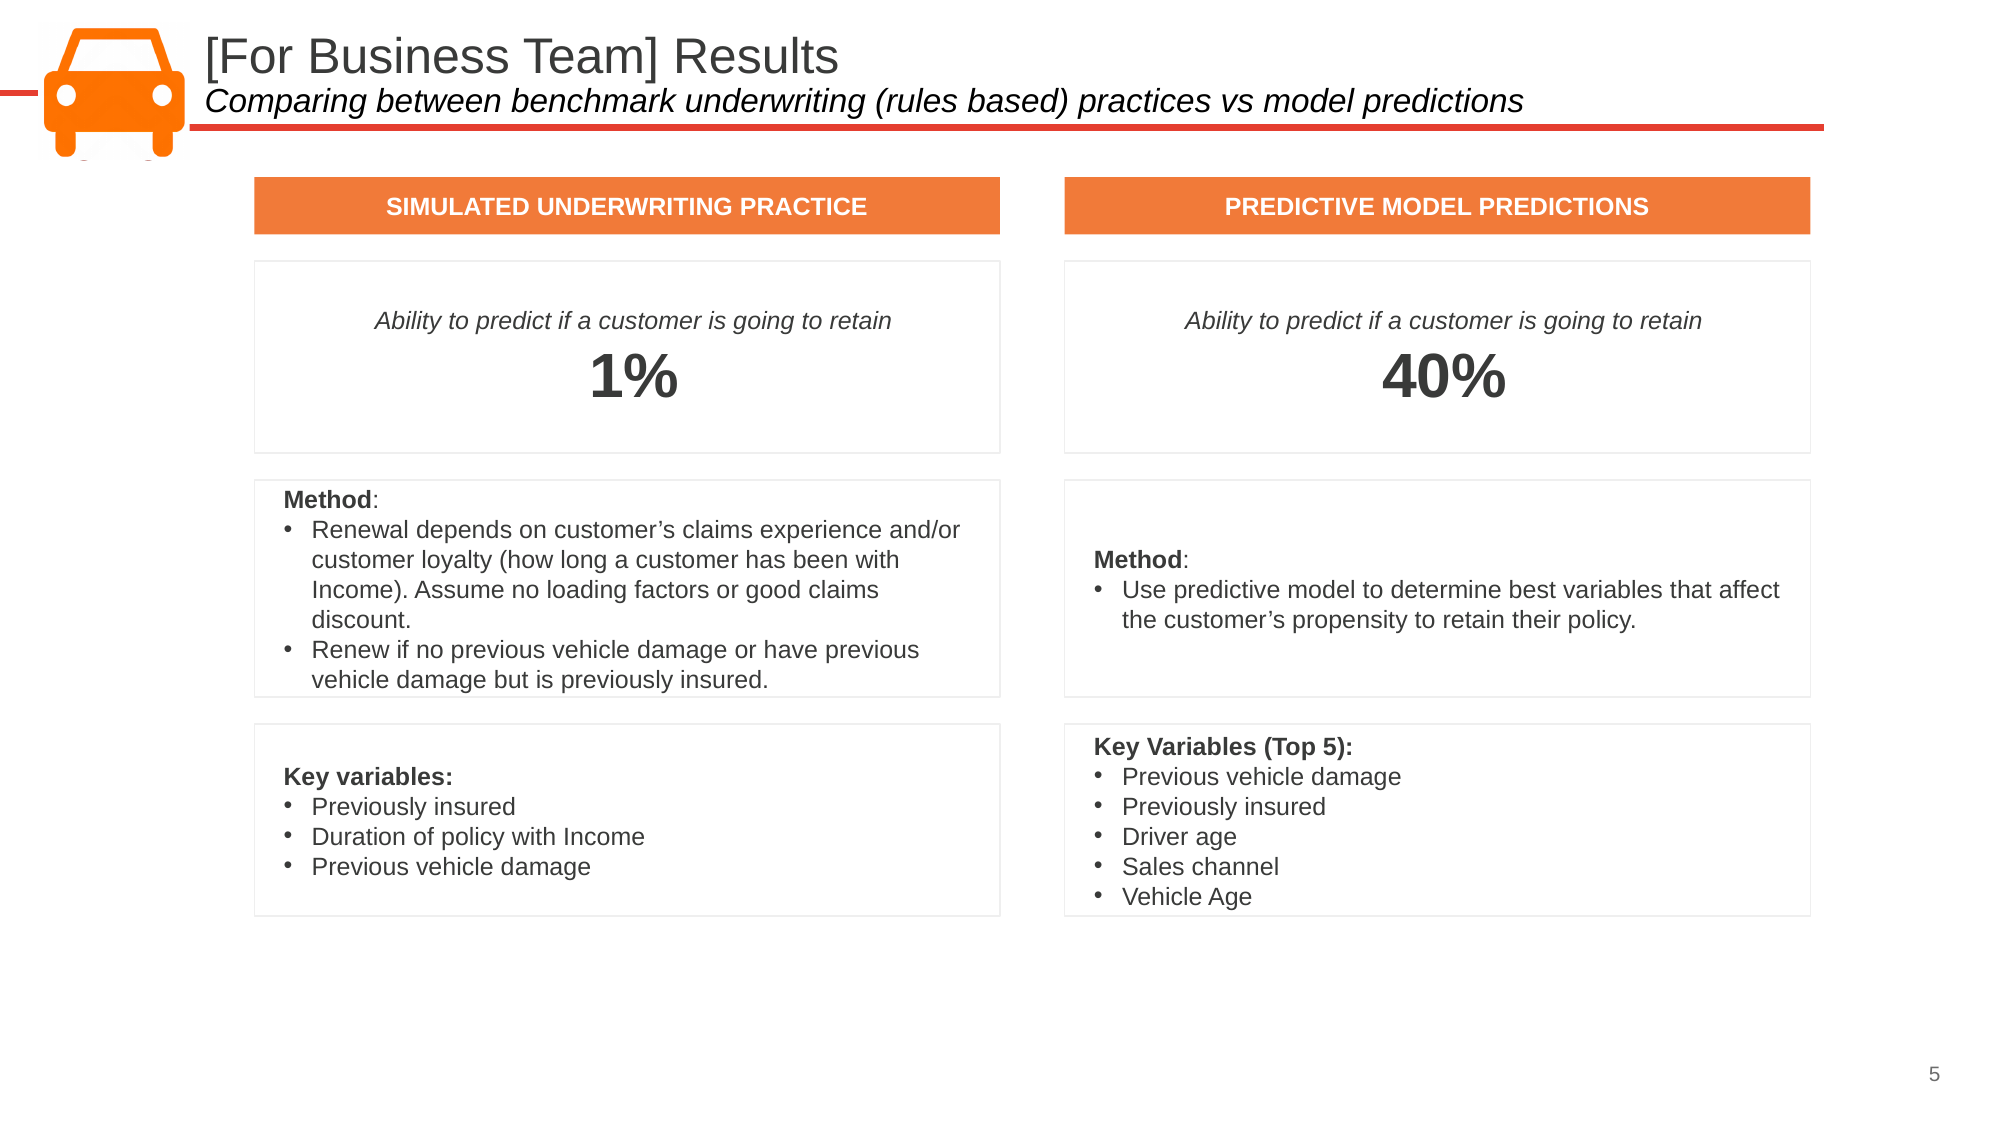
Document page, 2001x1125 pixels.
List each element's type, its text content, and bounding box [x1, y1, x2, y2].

text_box Key variables: Previously insured Duration of policy with Income Previous vehicle damage [254, 724, 1000, 917]
text_box PREDICTIVE MODEL PREDICTIONS [1064, 177, 1811, 235]
picture [38, 22, 190, 162]
text_box Method: Renewal depends on customer’s claims experience and/or customer loyalty (how long a customer has been with Income). Assume no loading factors or good claims discount. Renew if no previous vehicle damage or have previous vehicle damage but is previously insured. [254, 479, 1000, 698]
text_box SIMULATED UNDERWRITING PRACTICE [254, 177, 1000, 235]
text_box Ability to predict if a customer is going to retain 40% [1064, 261, 1811, 454]
slide_number 5 [1893, 1042, 1977, 1103]
text_box Ability to predict if a customer is going to retain 1% [254, 261, 1000, 454]
text_box Key Variables (Top 5): Previous vehicle damage Previously insured Driver age Sales channel Vehicle Age [1064, 724, 1811, 917]
text_box Method: Use predictive model to determine best variables that affect the customer’s propensity to retain their policy. [1064, 479, 1811, 698]
title [For Business Team] Results Comparing between benchmark underwriting (rules based) practices vs model predictions [189, 0, 1811, 128]
